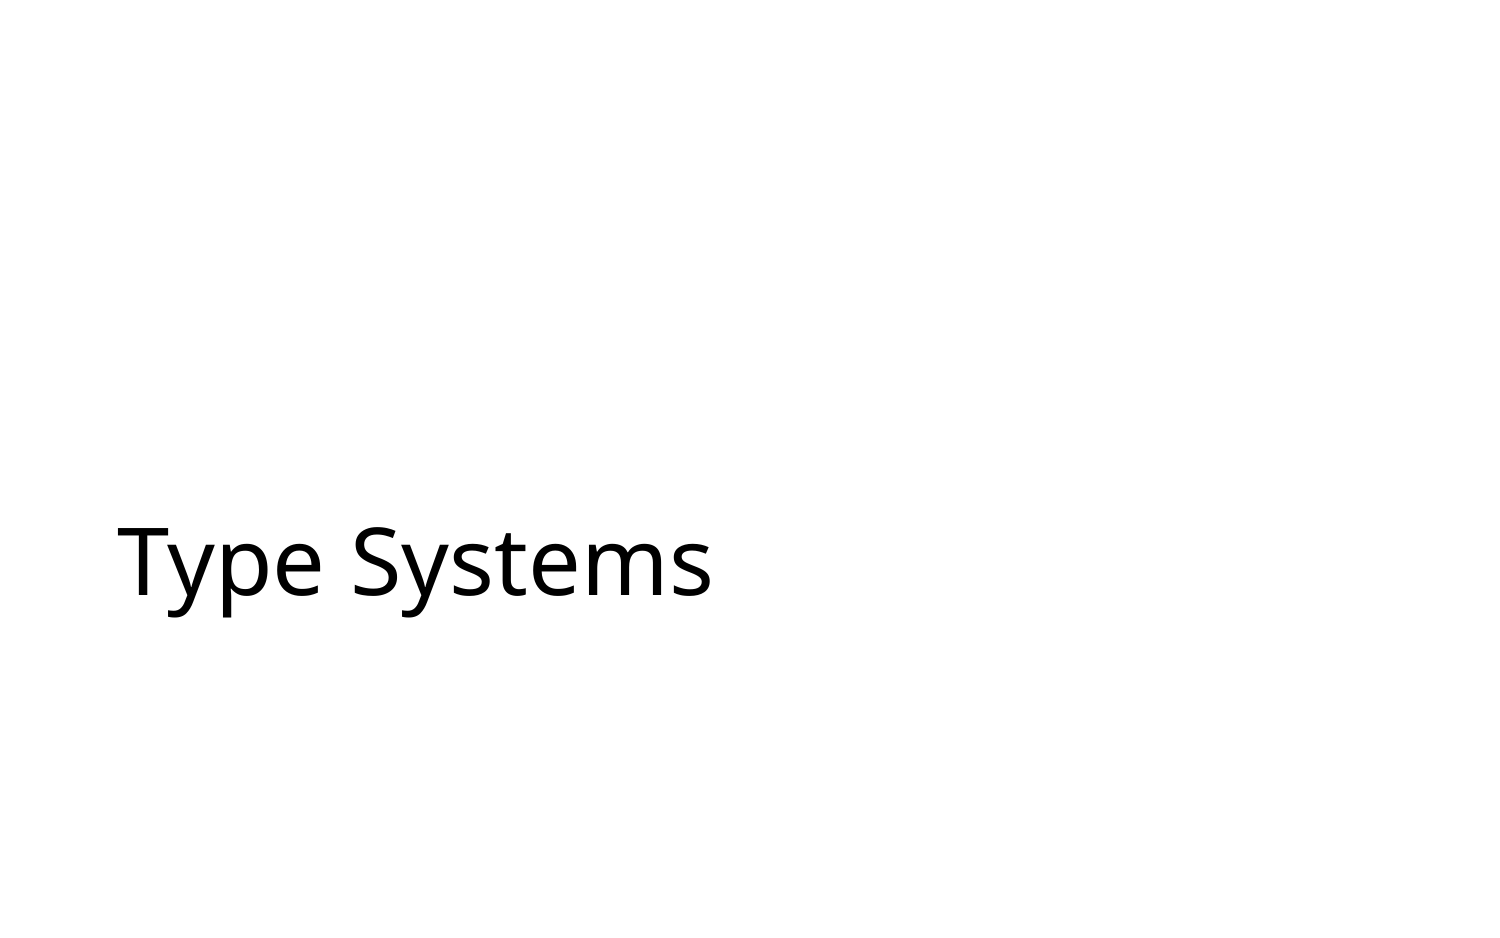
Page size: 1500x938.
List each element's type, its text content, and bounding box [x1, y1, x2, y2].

title Type Systems [102, 233, 1397, 624]
